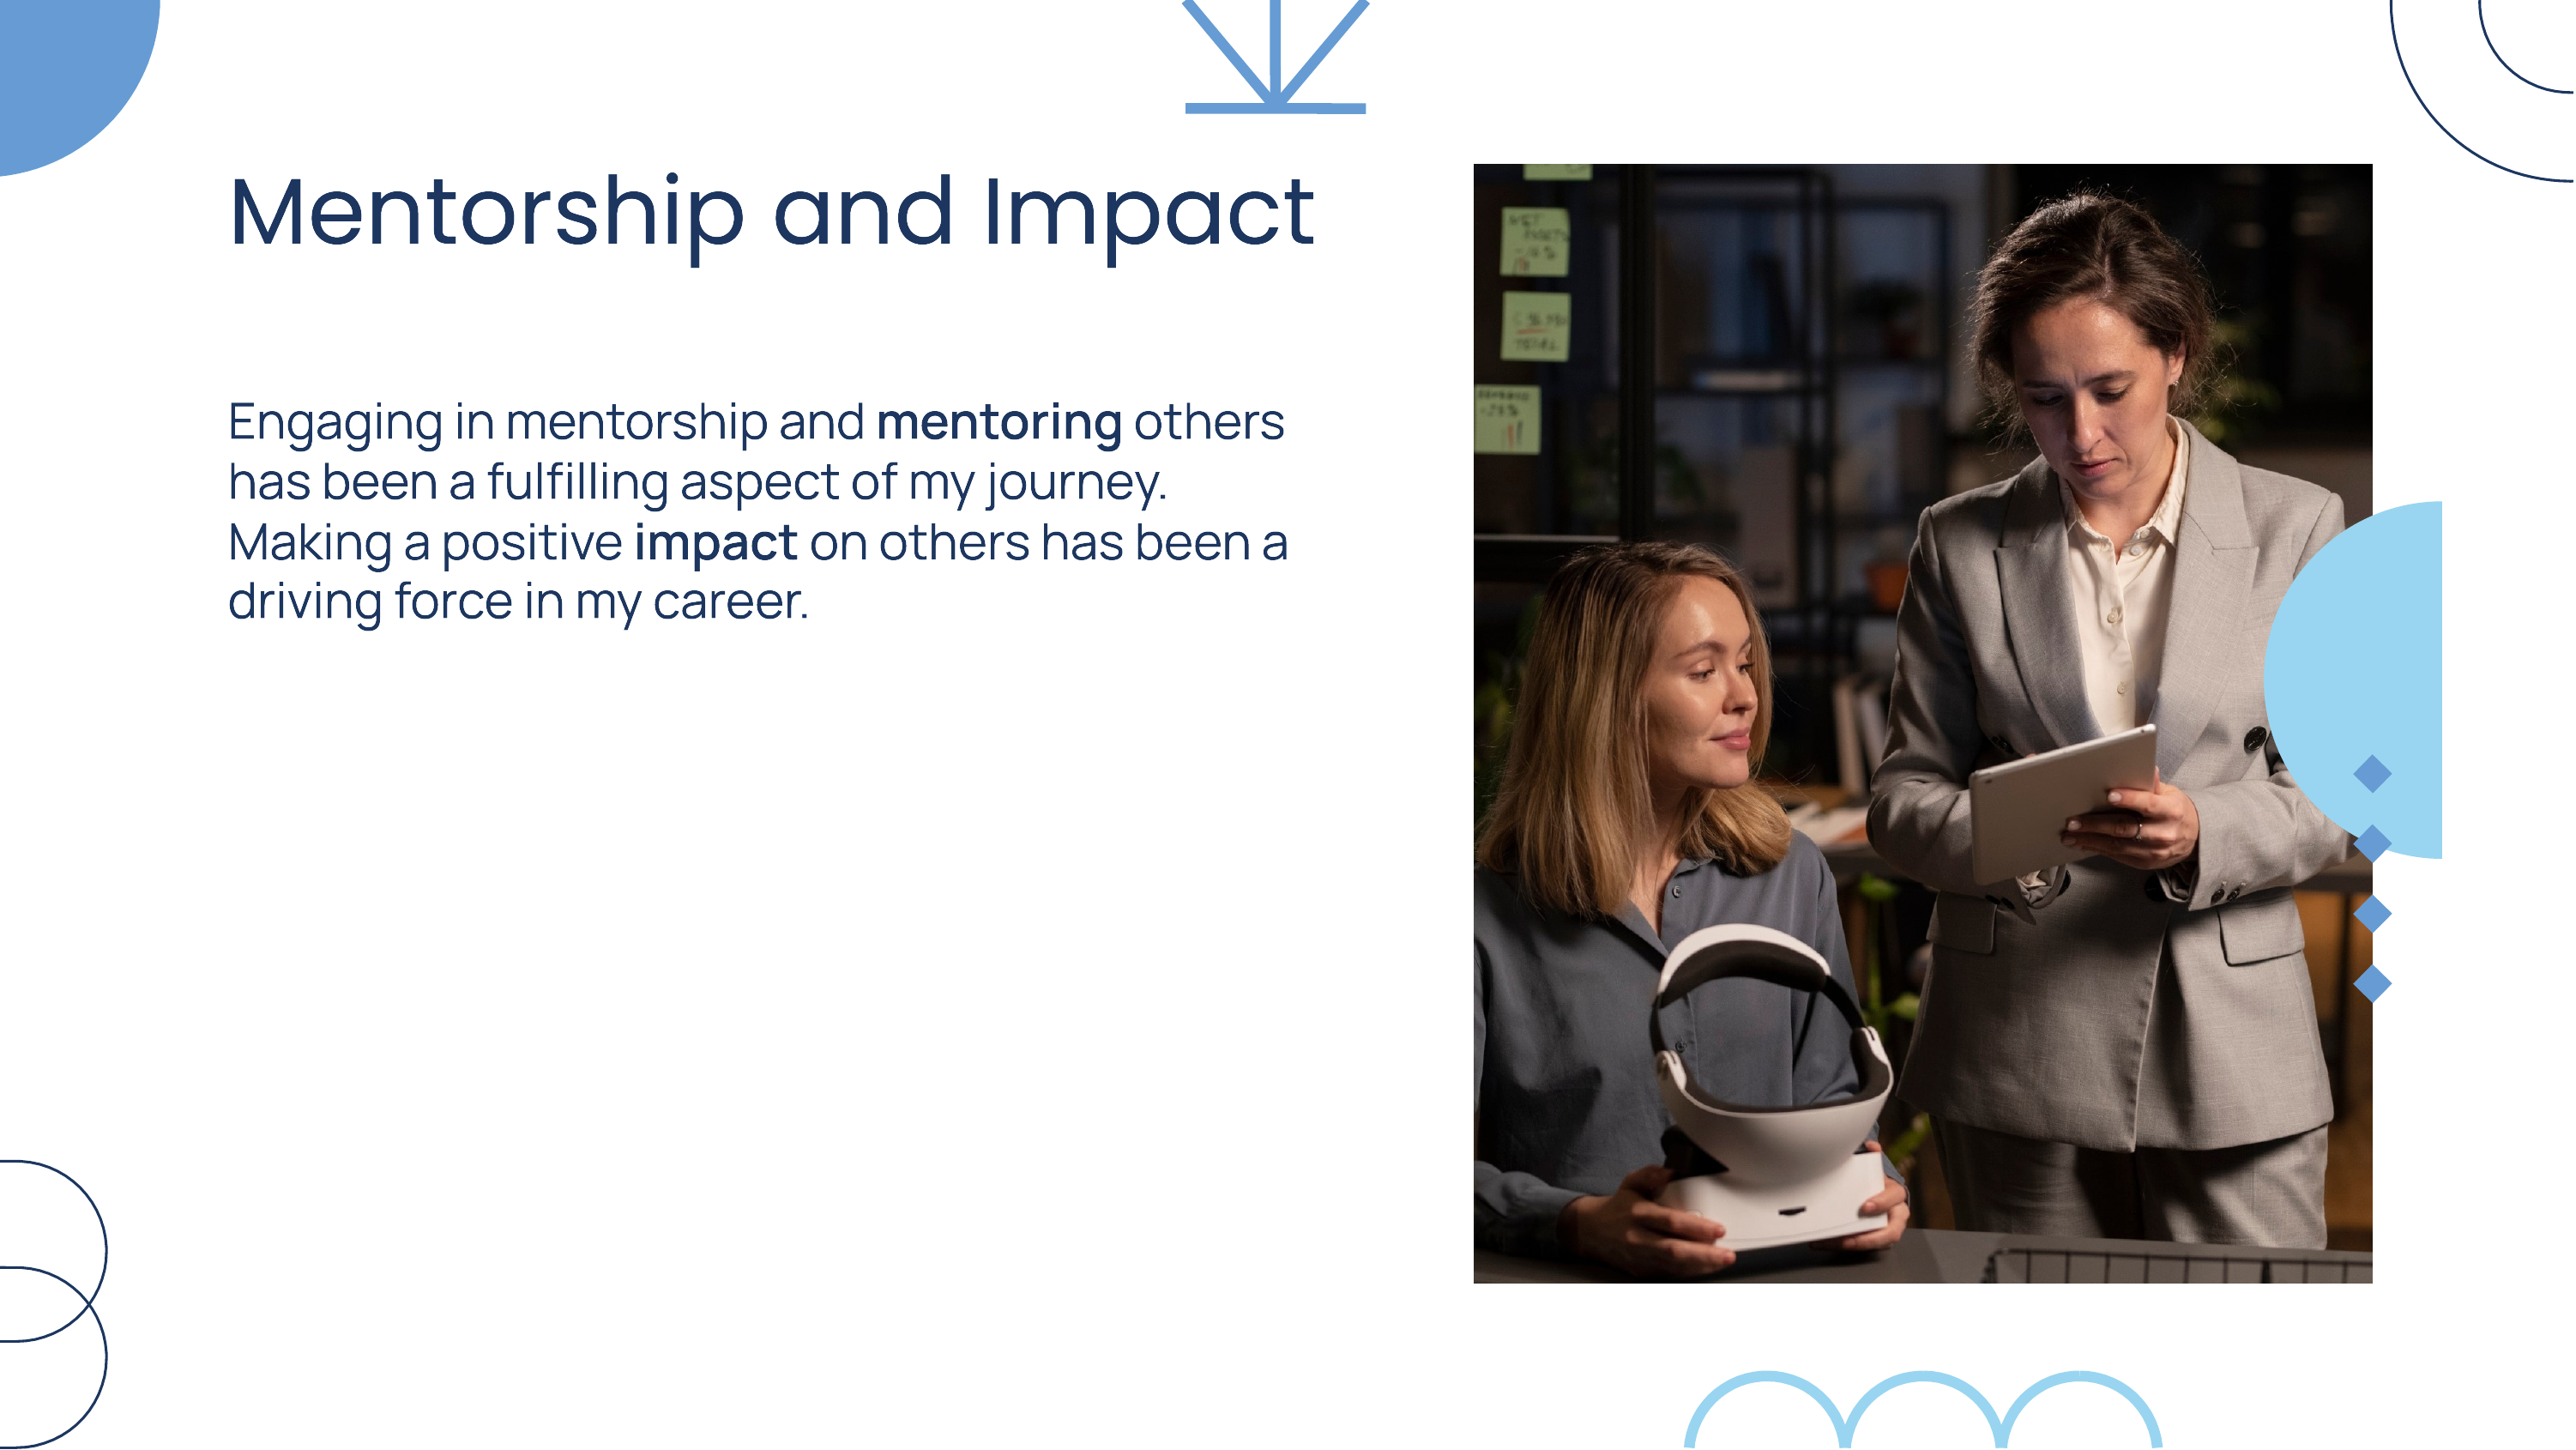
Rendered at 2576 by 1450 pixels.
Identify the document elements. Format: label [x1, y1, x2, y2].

text_box [1689, 1375, 2158, 1448]
picture [227, 145, 1317, 277]
text_box [1473, 164, 2443, 1284]
text_box [2391, 0, 2573, 182]
text_box [0, 1161, 107, 1448]
picture [227, 384, 1292, 634]
